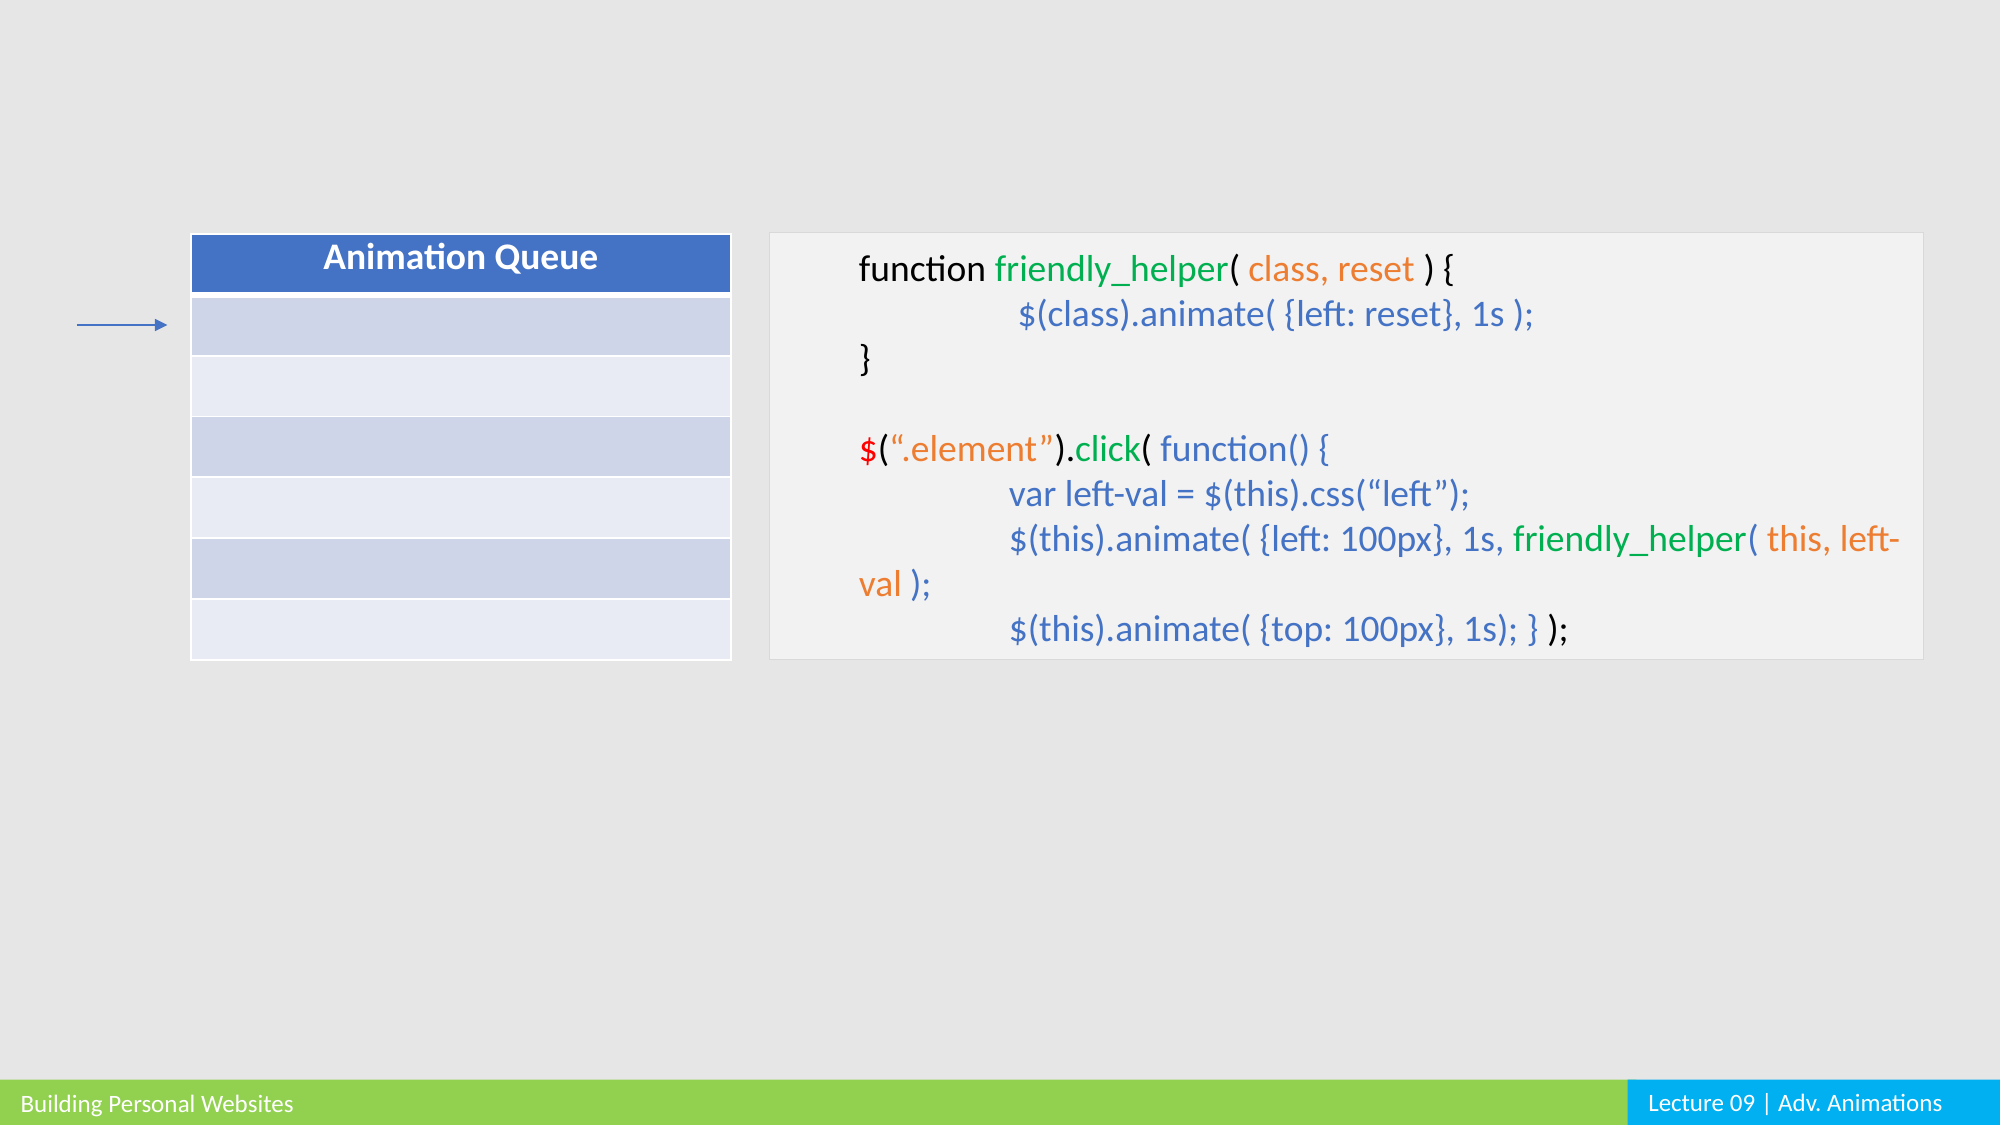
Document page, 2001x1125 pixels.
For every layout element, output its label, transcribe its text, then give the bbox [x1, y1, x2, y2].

table_header Animation Queue [192, 235, 730, 292]
text_box Building Personal Websites [5, 1079, 446, 1125]
table_cell [192, 357, 730, 416]
table_cell [192, 600, 730, 659]
table_cell [192, 298, 730, 355]
table_cell [192, 478, 730, 537]
text_box function friendly_helper( class, reset ) { $(class).animate( {left: reset}, 1s ); } $(“.element”).click( function() { var left-val = $(this).css(“left”); $(this).animate( {left: 100px}, 1s, friendly_helper( this, left-val ); $(this).animate( {top: 100px}, 1s); } ); [768, 231, 1924, 661]
text_box [1627, 1079, 2000, 1125]
text_box [0, 1079, 5, 1125]
text_box [446, 1079, 1627, 1125]
table_cell [192, 417, 730, 476]
text_box Lecture 09 | Adv. Animations [1633, 1079, 2000, 1124]
table_cell [192, 539, 730, 598]
